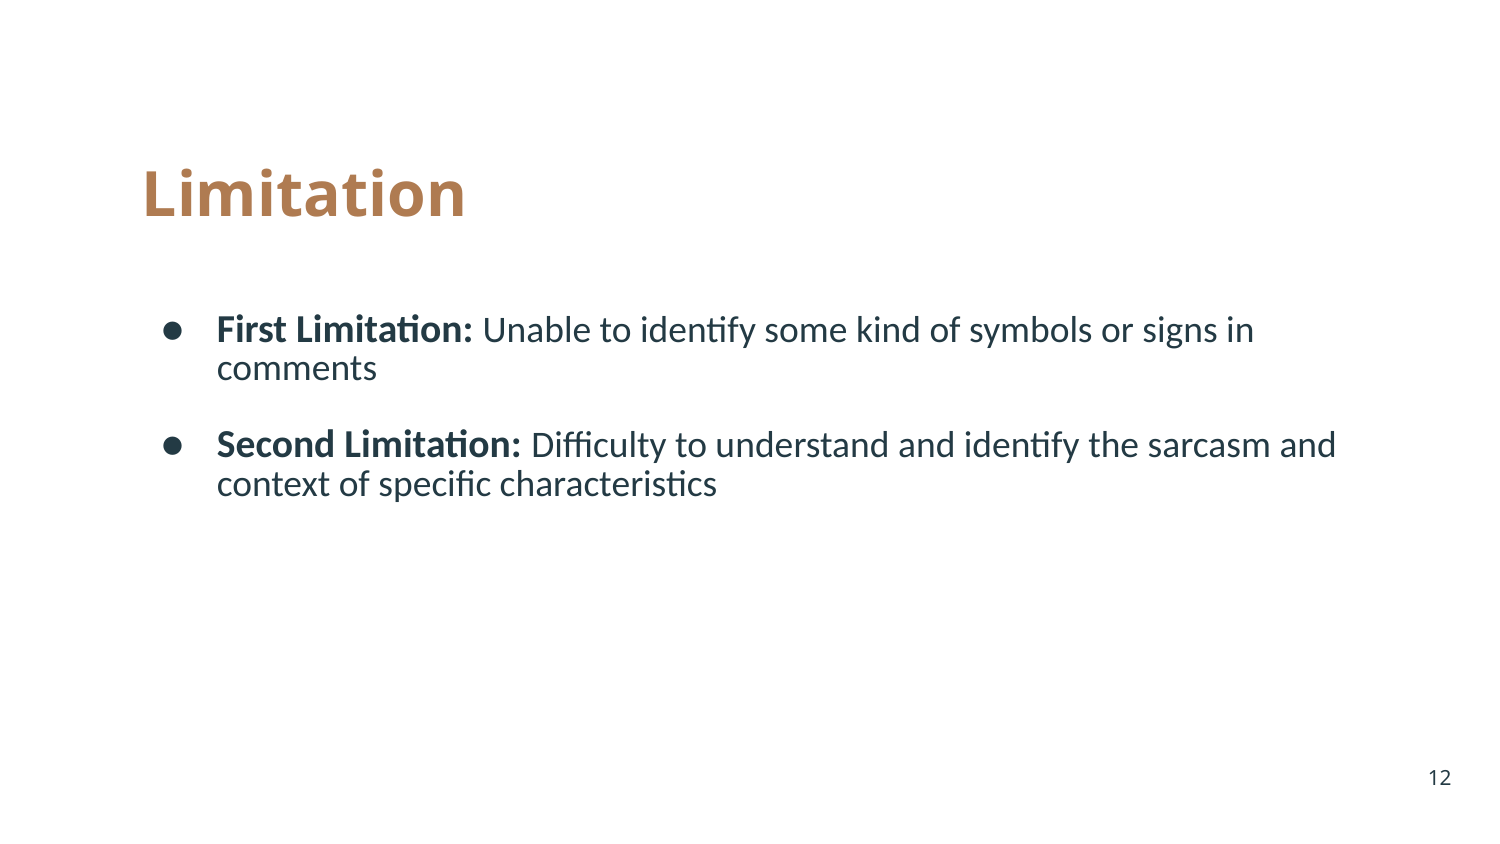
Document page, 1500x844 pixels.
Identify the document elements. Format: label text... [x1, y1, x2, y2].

title Limitation [126, 123, 862, 262]
list First Limitation: Unable to identify some kind of symbols or signs in comments Second Limitation: Difficulty to understand and identify the sarcasm and context of specific characteristics [126, 297, 1374, 703]
slide_number ‹#› [1376, 745, 1467, 810]
